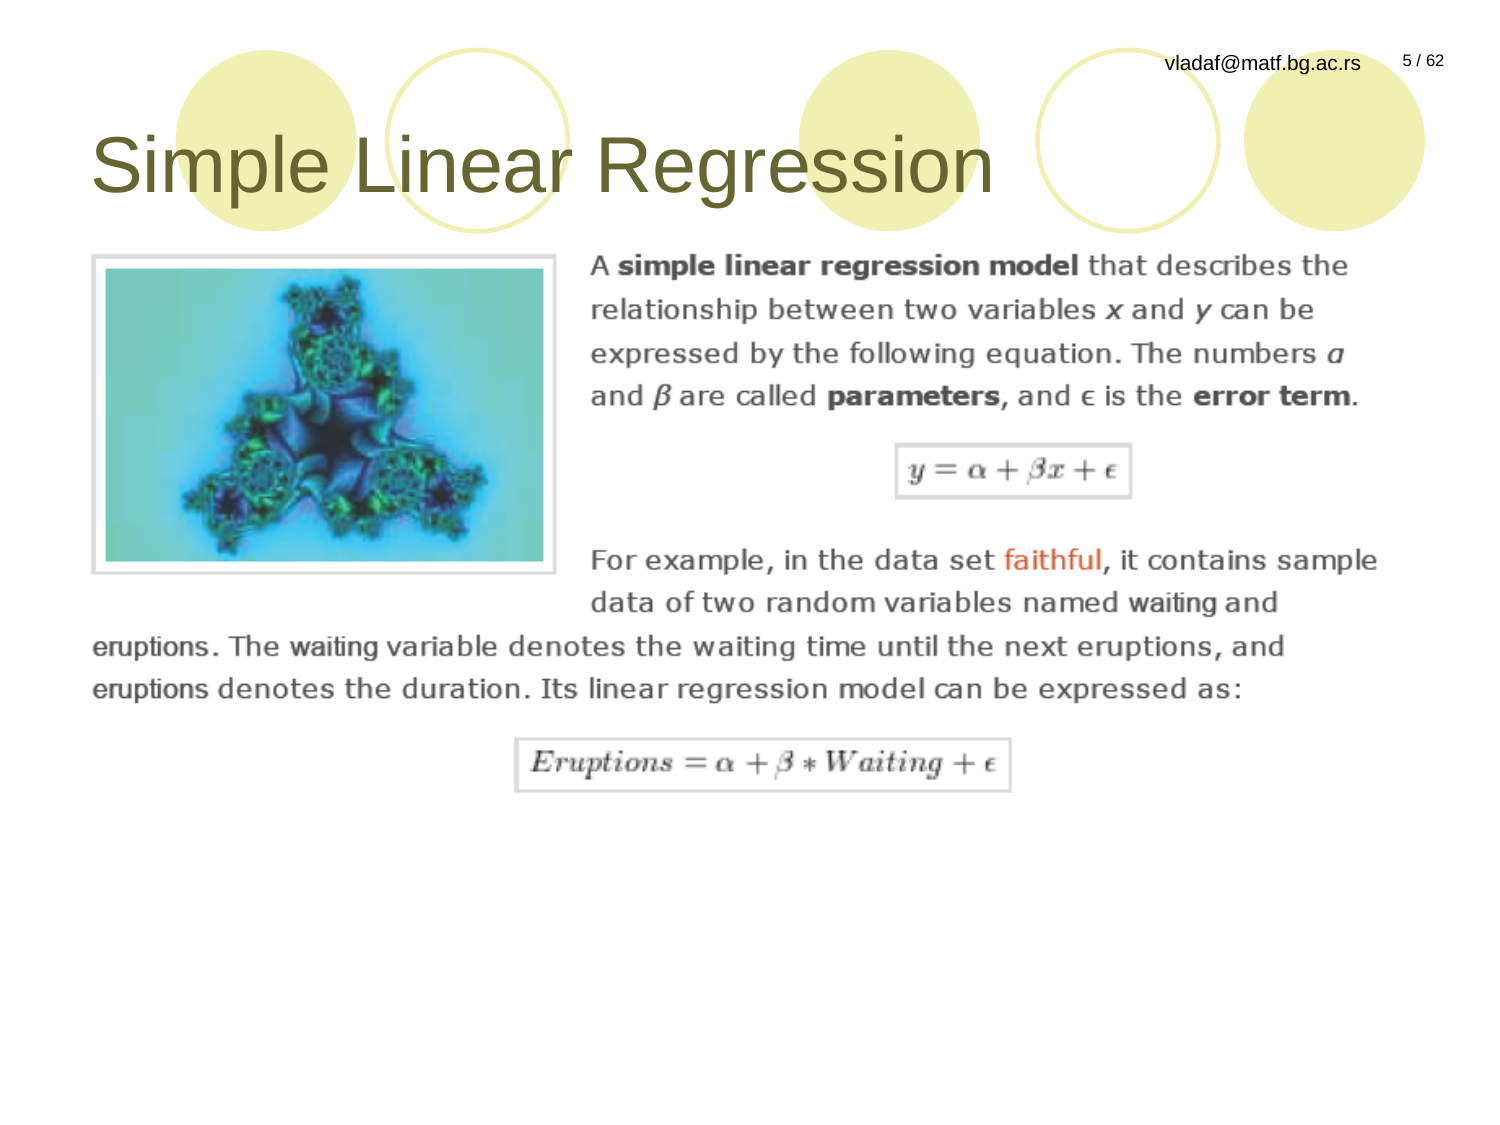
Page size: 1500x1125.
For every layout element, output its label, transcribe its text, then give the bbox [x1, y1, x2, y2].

picture [80, 237, 1432, 806]
title Simple Linear Regression [75, 90, 1425, 233]
